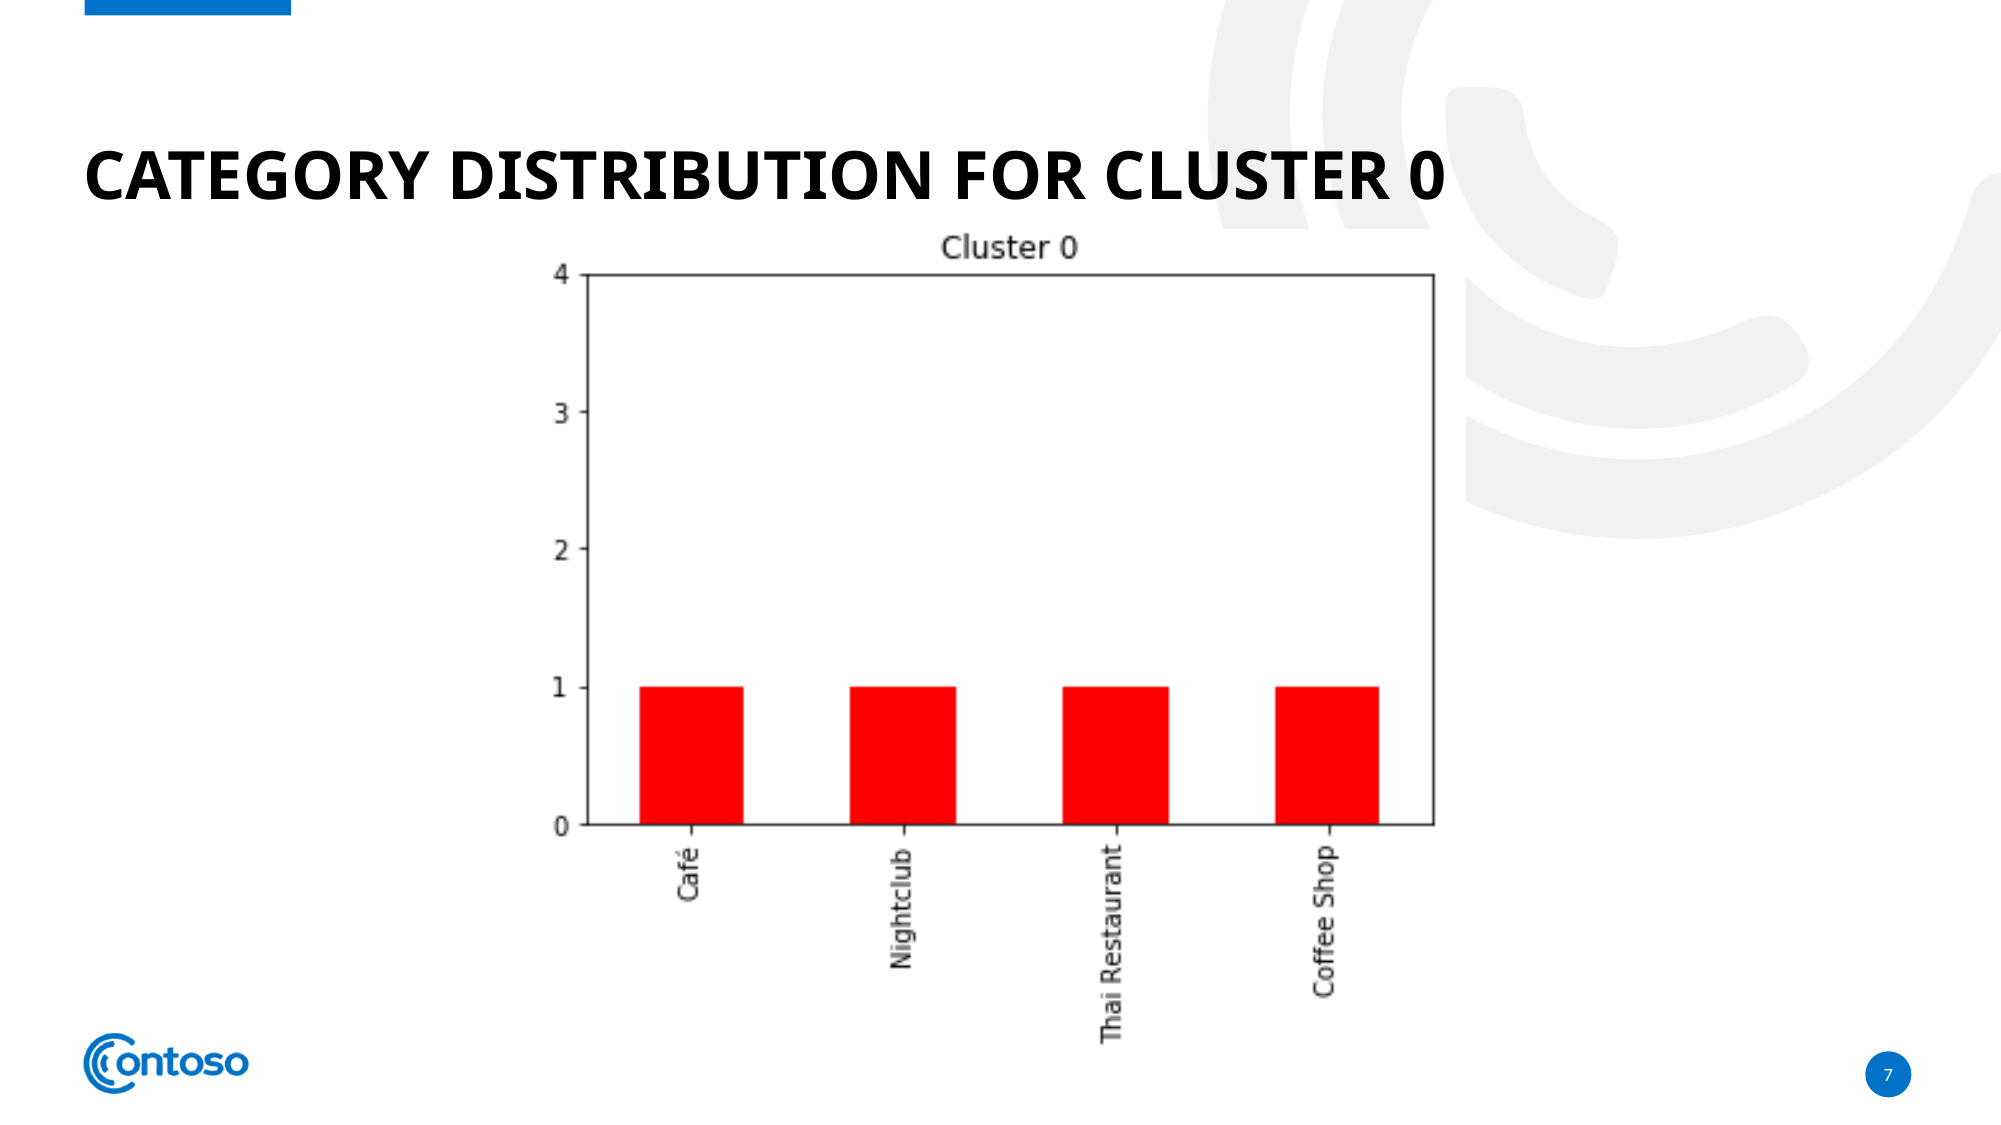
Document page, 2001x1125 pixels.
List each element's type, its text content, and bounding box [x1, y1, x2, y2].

slide_number 7 [1864, 1059, 1913, 1090]
picture [77, 1027, 254, 1095]
picture [529, 229, 1466, 1075]
title Category distribution for Cluster 0 [83, 63, 1913, 215]
